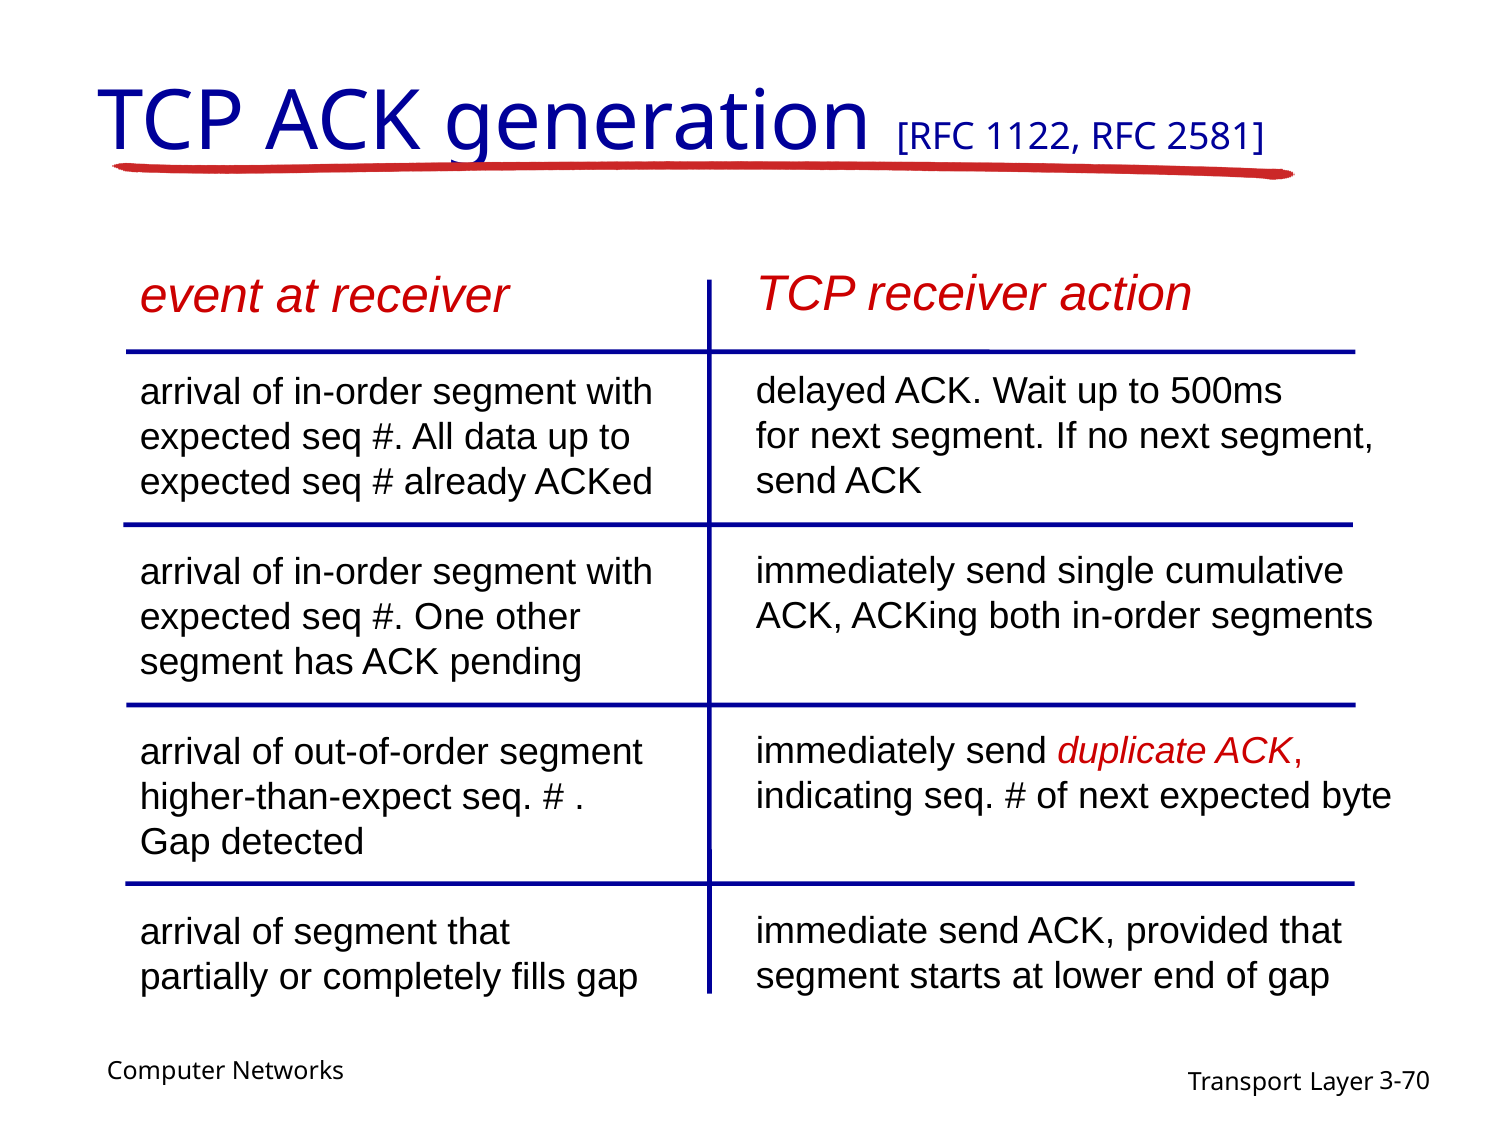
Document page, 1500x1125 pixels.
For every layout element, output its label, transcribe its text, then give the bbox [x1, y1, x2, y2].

text_box TCP receiver action delayed ACK. Wait up to 500ms for next segment. If no next segment, send ACK immediately send single cumulative ACK, ACKing both in-order segments immediately send duplicate ACK, indicating seq. # of next expected byte immediate send ACK, provided that segment starts at lower end of gap [741, 253, 1408, 1074]
text_box event at receiver arrival of in-order segment with expected seq #. All data up to expected seq # already ACKed arrival of in-order segment with expected seq #. One other segment has ACK pending arrival of out-of-order segment higher-than-expect seq. # . Gap detected arrival of segment that partially or completely fills gap [125, 254, 669, 524]
footer Transport Layer [913, 1074, 1364, 1101]
slide_number 3-70 [1364, 1057, 1476, 1103]
picture [107, 155, 1308, 185]
title TCP ACK generation [RFC 1122, RFC 2581] [82, 57, 1357, 168]
text_box event at receiver arrival of in-order segment with expected seq #. All data up to expected seq # already ACKed arrival of in-order segment with expected seq #. One other segment has ACK pending arrival of out-of-order segment higher-than-expect seq. # . Gap detected arrival of segment that partially or completely fills gap [125, 525, 669, 883]
text_box event at receiver arrival of in-order segment with expected seq #. All data up to expected seq # already ACKed arrival of in-order segment with expected seq #. One other segment has ACK pending arrival of out-of-order segment higher-than-expect seq. # . Gap detected arrival of segment that partially or completely fills gap [125, 884, 669, 1075]
slide_number Computer Networks [91, 1047, 405, 1108]
